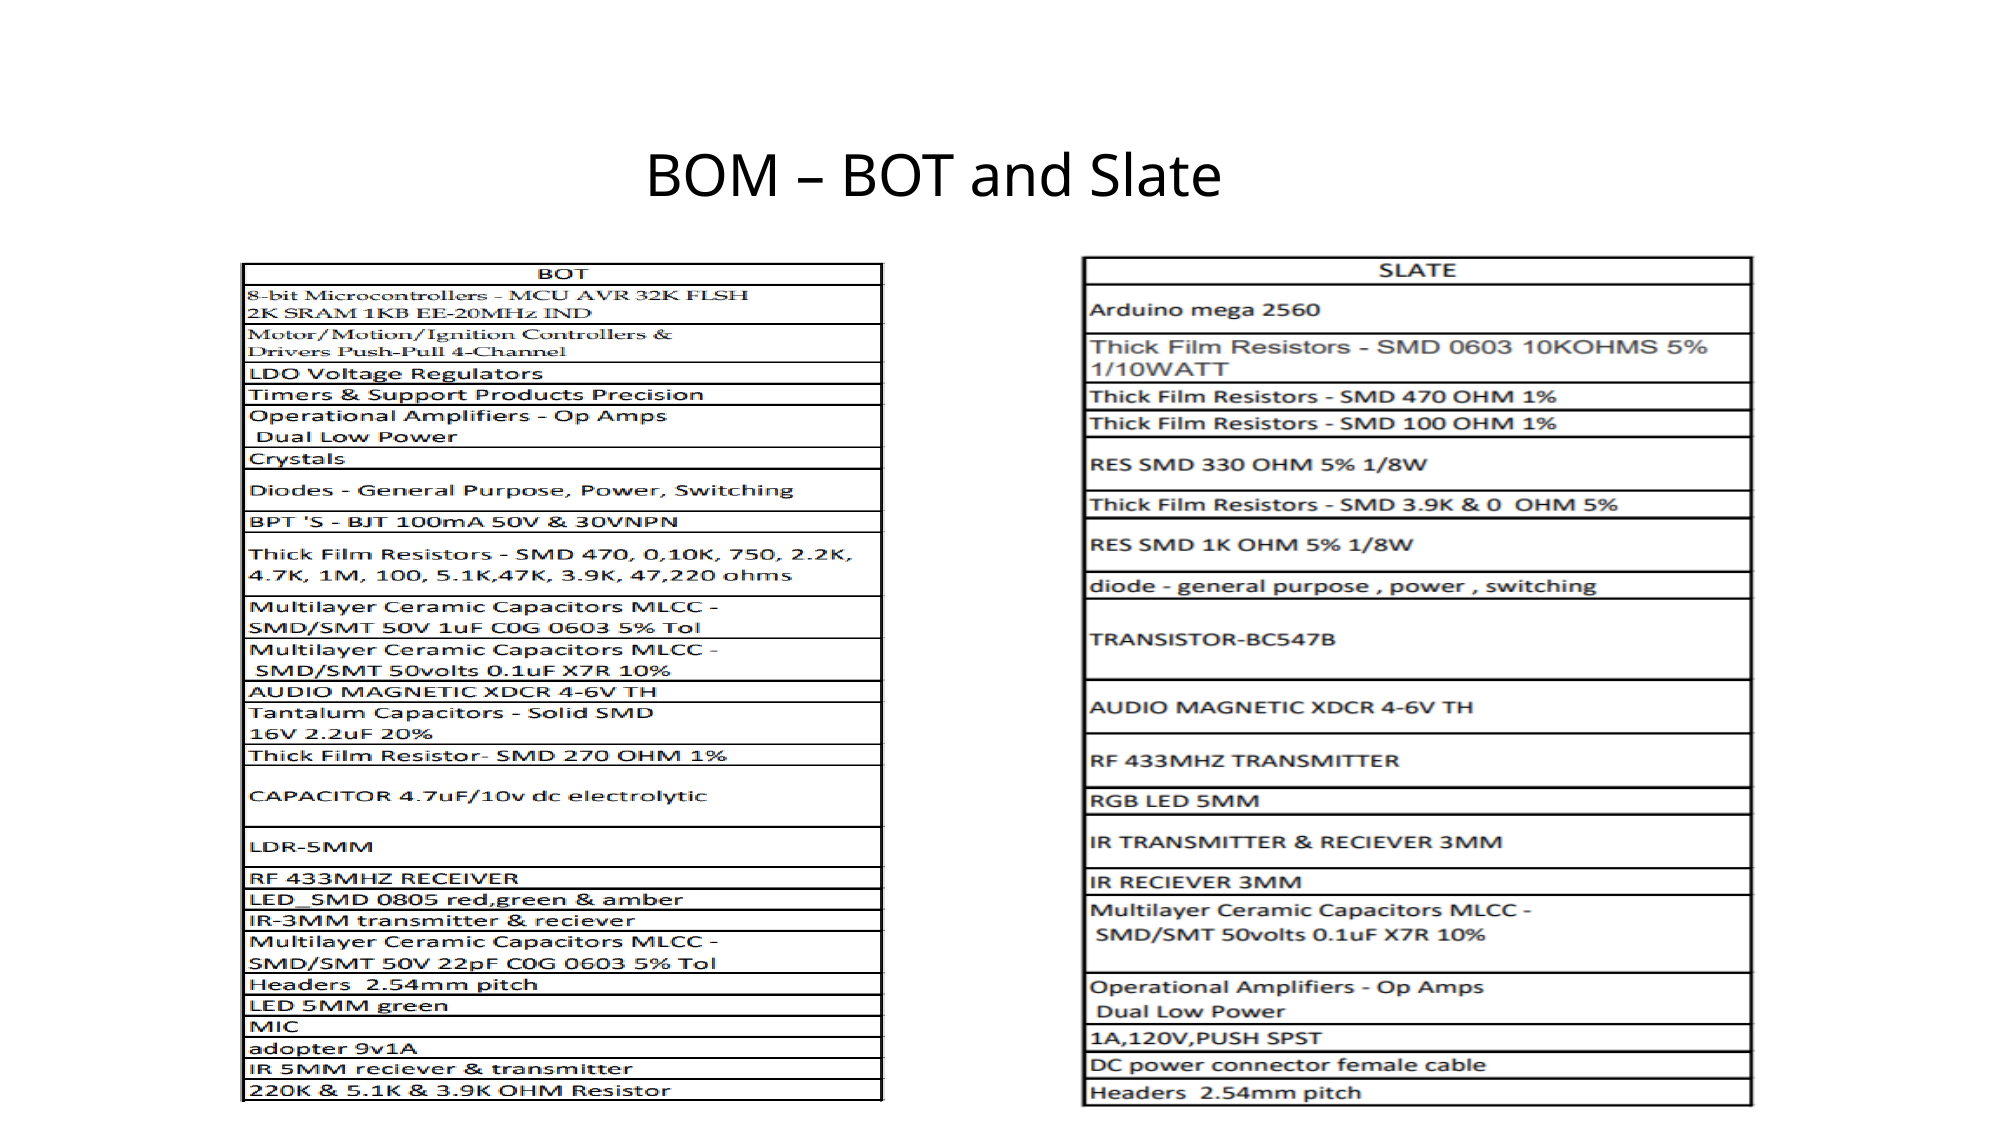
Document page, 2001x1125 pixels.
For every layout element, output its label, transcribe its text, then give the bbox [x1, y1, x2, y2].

picture [1049, 220, 1781, 1125]
picture [192, 241, 934, 1119]
title BOM – BOT and Slate [87, 133, 1781, 217]
